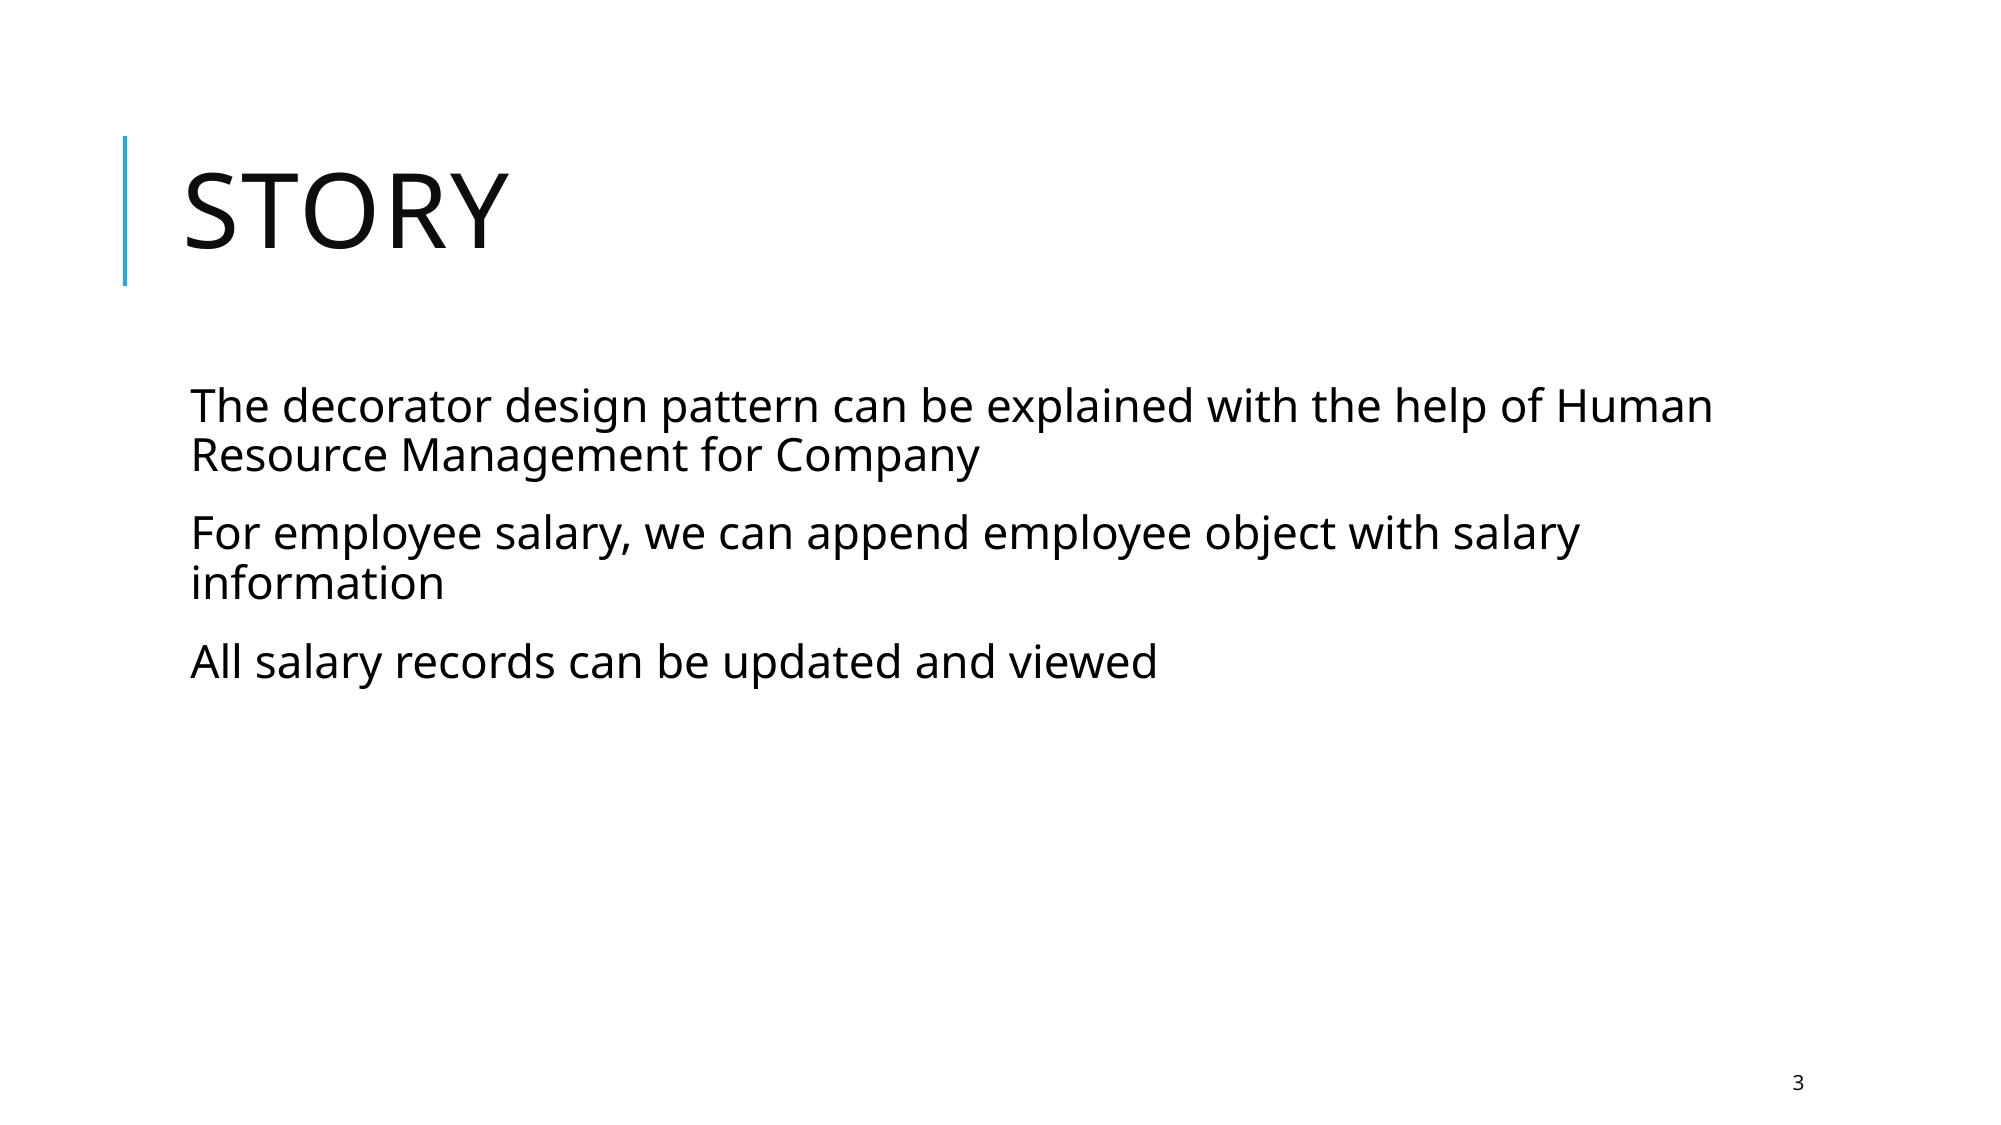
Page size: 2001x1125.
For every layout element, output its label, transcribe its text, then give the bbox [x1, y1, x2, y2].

title Story [168, 96, 1763, 342]
slide_number 3 [1777, 1061, 1938, 1107]
list The decorator design pattern can be explained with the help of Human Resource Management for Company For employee salary, we can append employee object with salary information All salary records can be updated and viewed [168, 375, 1763, 1035]
